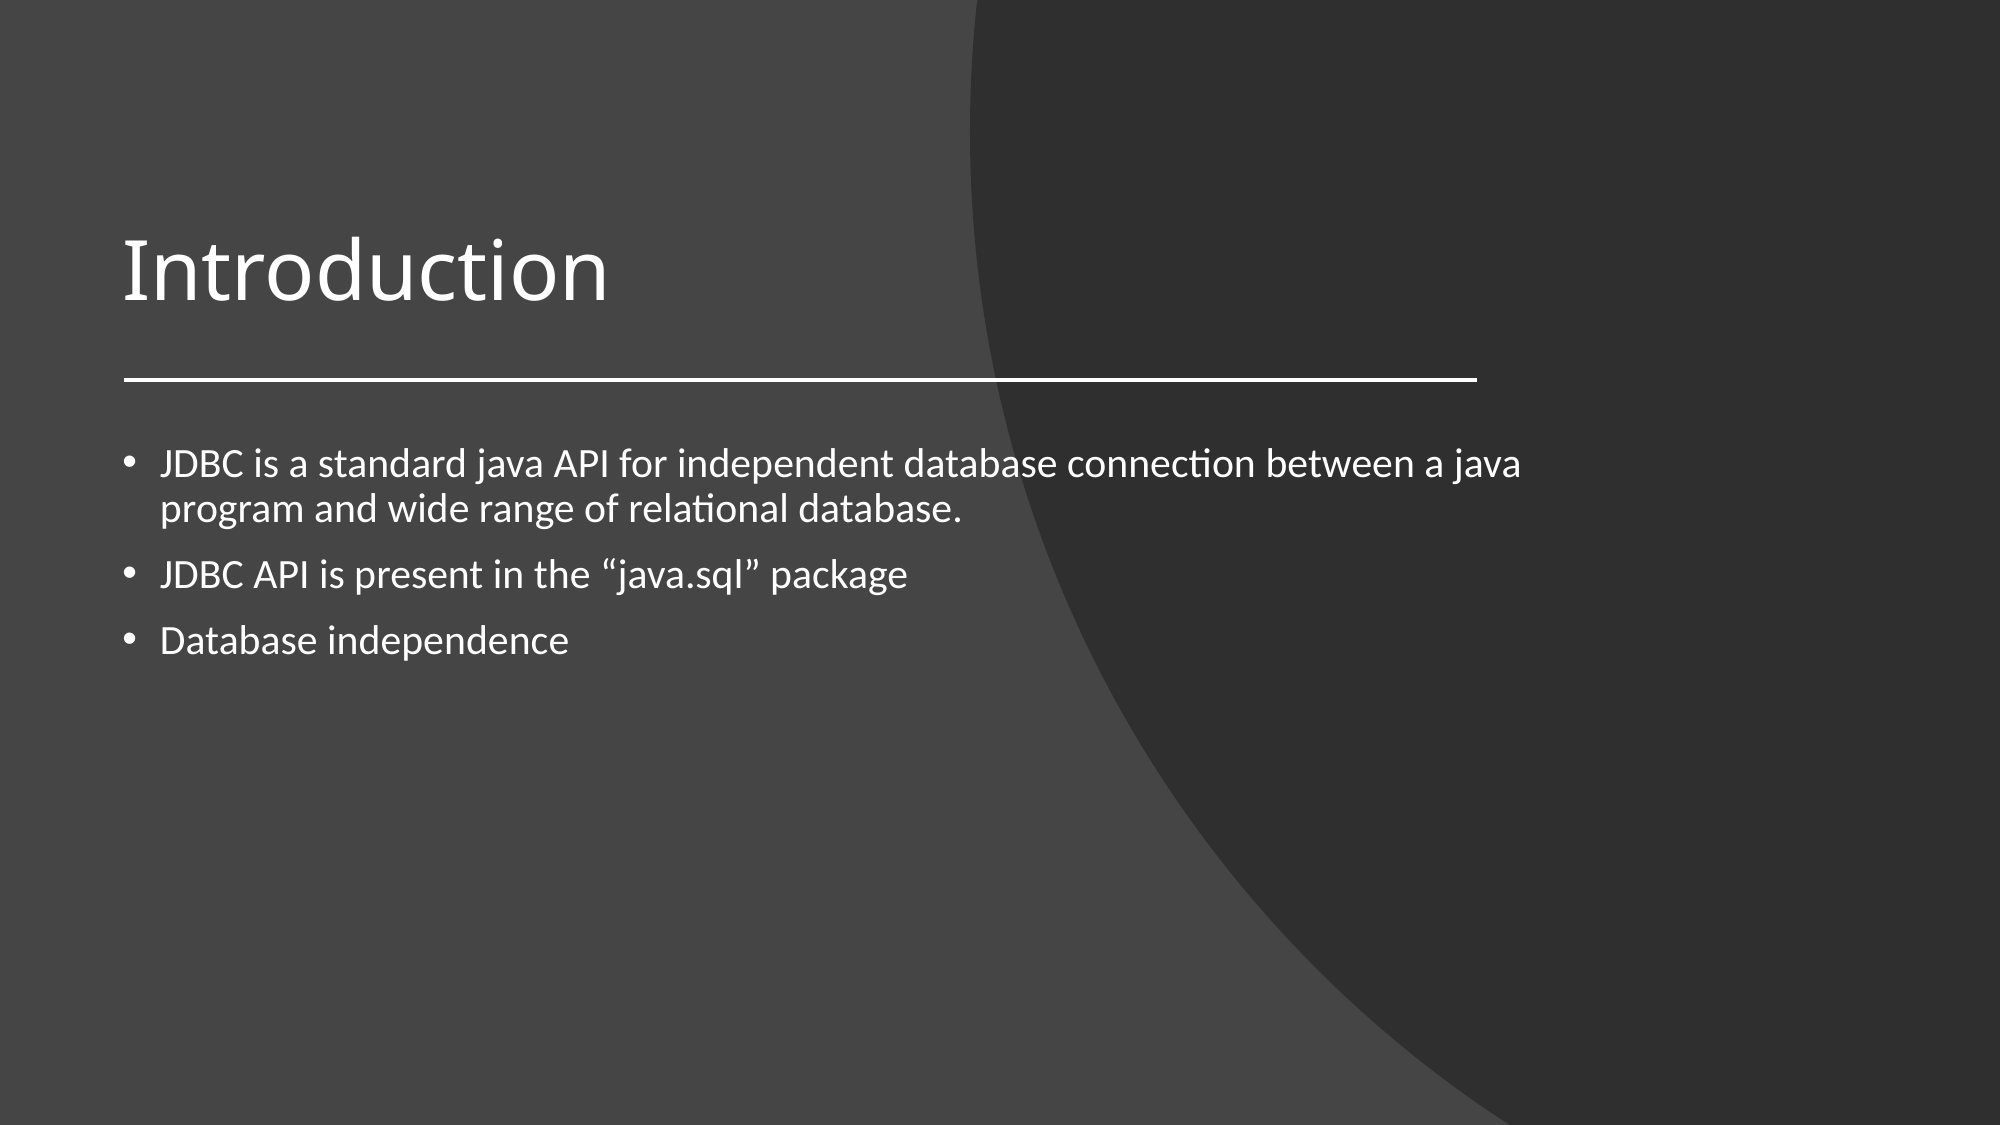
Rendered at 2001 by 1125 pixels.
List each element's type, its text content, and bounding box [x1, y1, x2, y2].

list JDBC is a standard java API for independent database connection between a java program and wide range of relational database. JDBC API is present in the “java.sql” package Database independence [107, 433, 1586, 980]
text_box [971, 0, 2000, 1125]
title Introduction [107, 59, 1586, 327]
